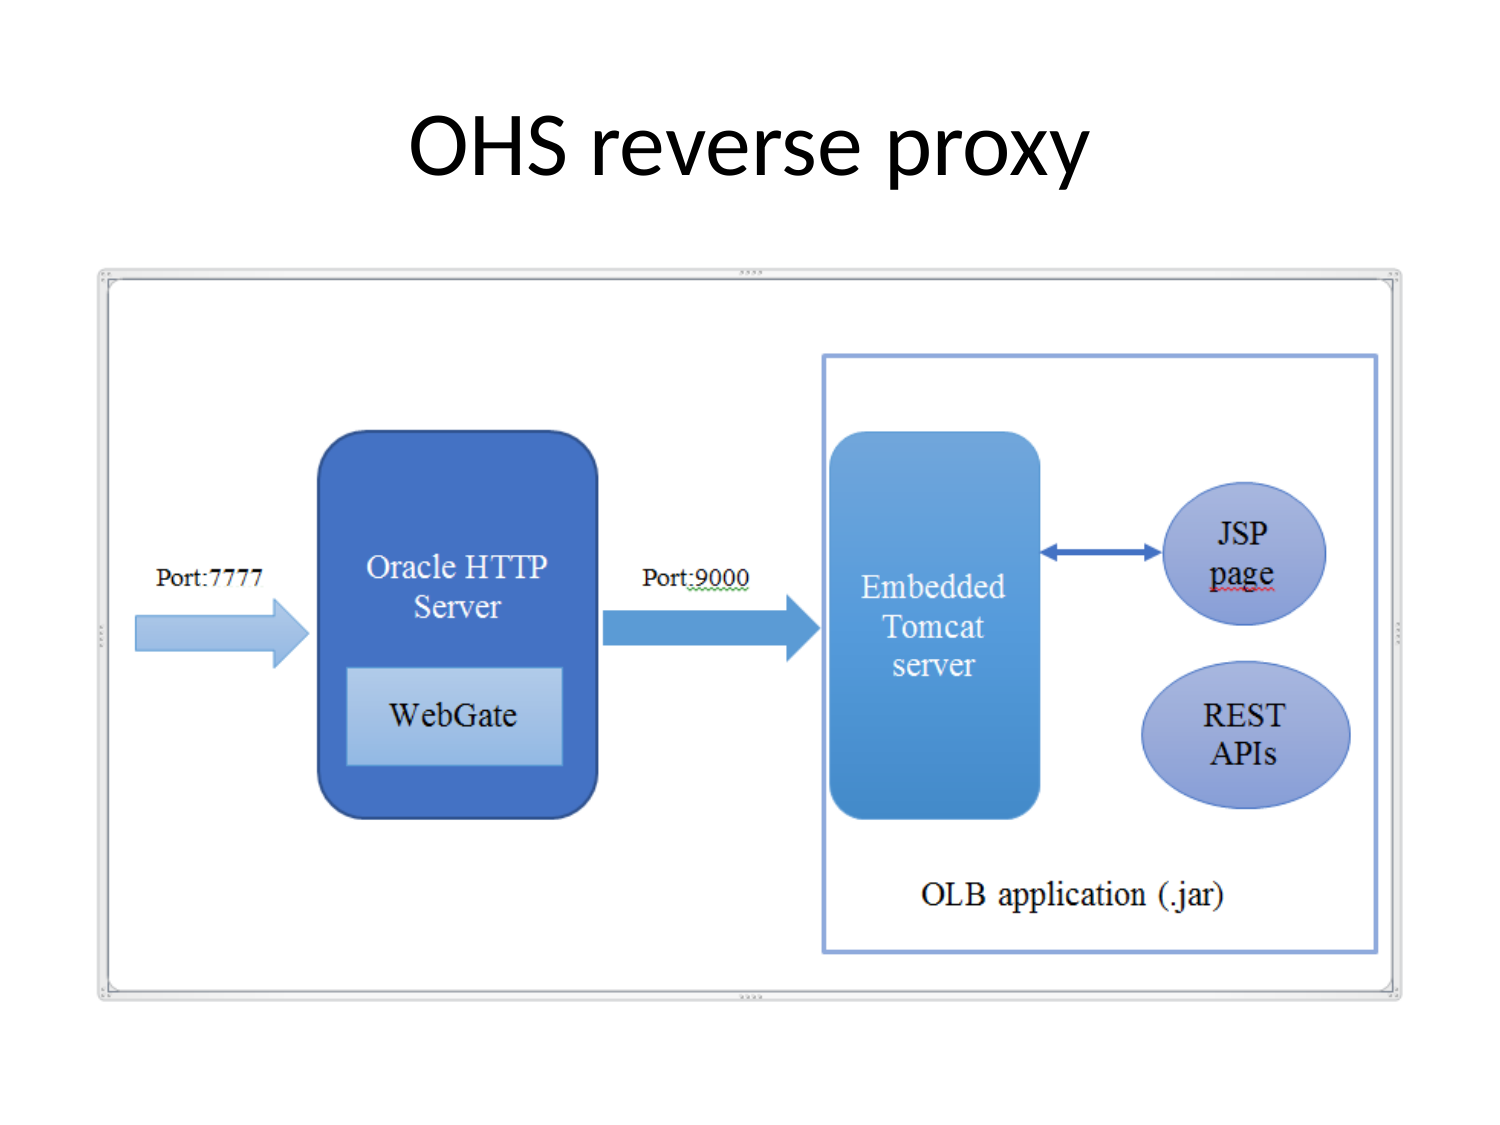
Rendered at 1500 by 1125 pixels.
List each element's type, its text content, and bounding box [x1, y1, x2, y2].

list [94, 262, 1406, 1006]
title OHS reverse proxy [75, 45, 1425, 233]
